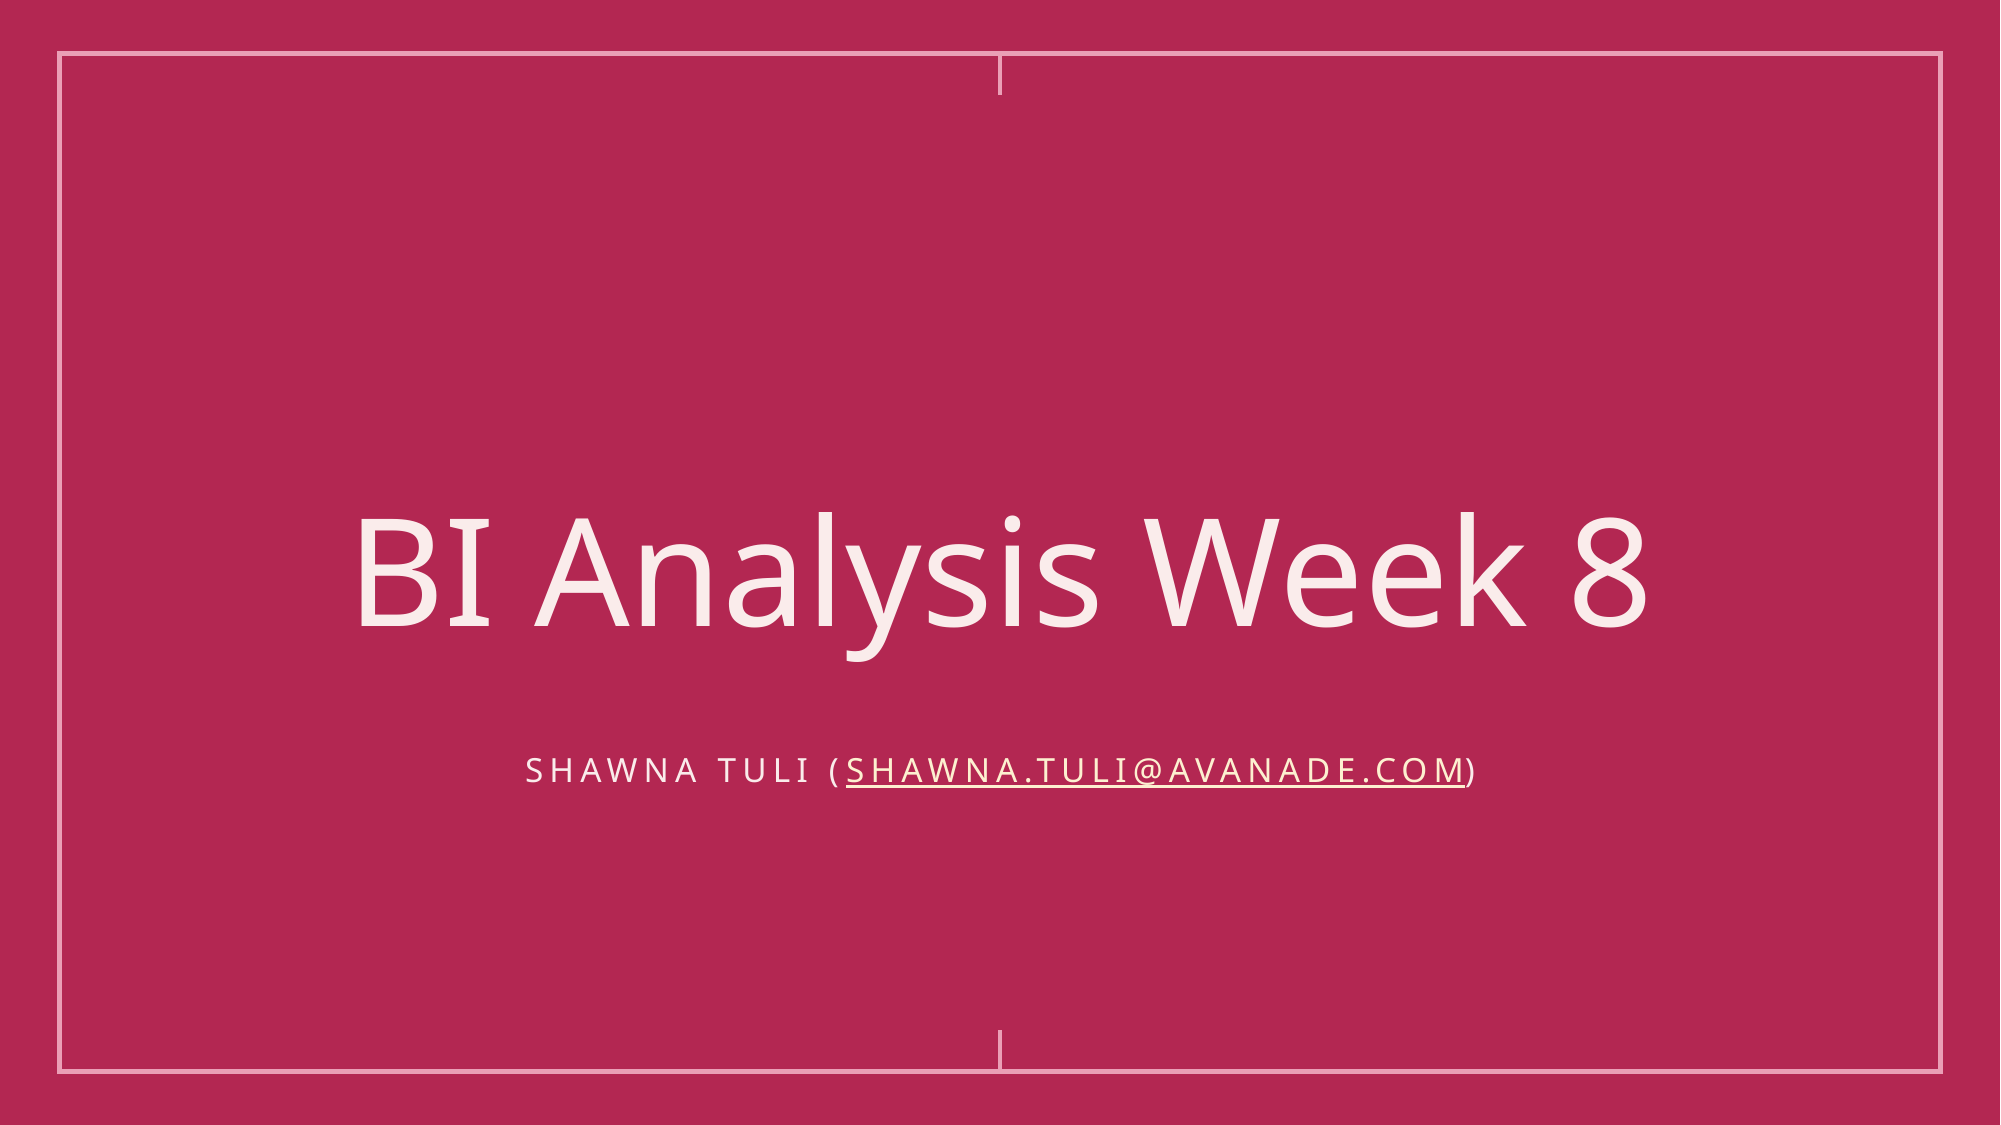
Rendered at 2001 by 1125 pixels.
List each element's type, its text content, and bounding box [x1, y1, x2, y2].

title BI Analysis Week 8 [142, 131, 1859, 666]
list Shawna Tuli (Shawna.tuli@avanade.com) [505, 742, 1495, 893]
